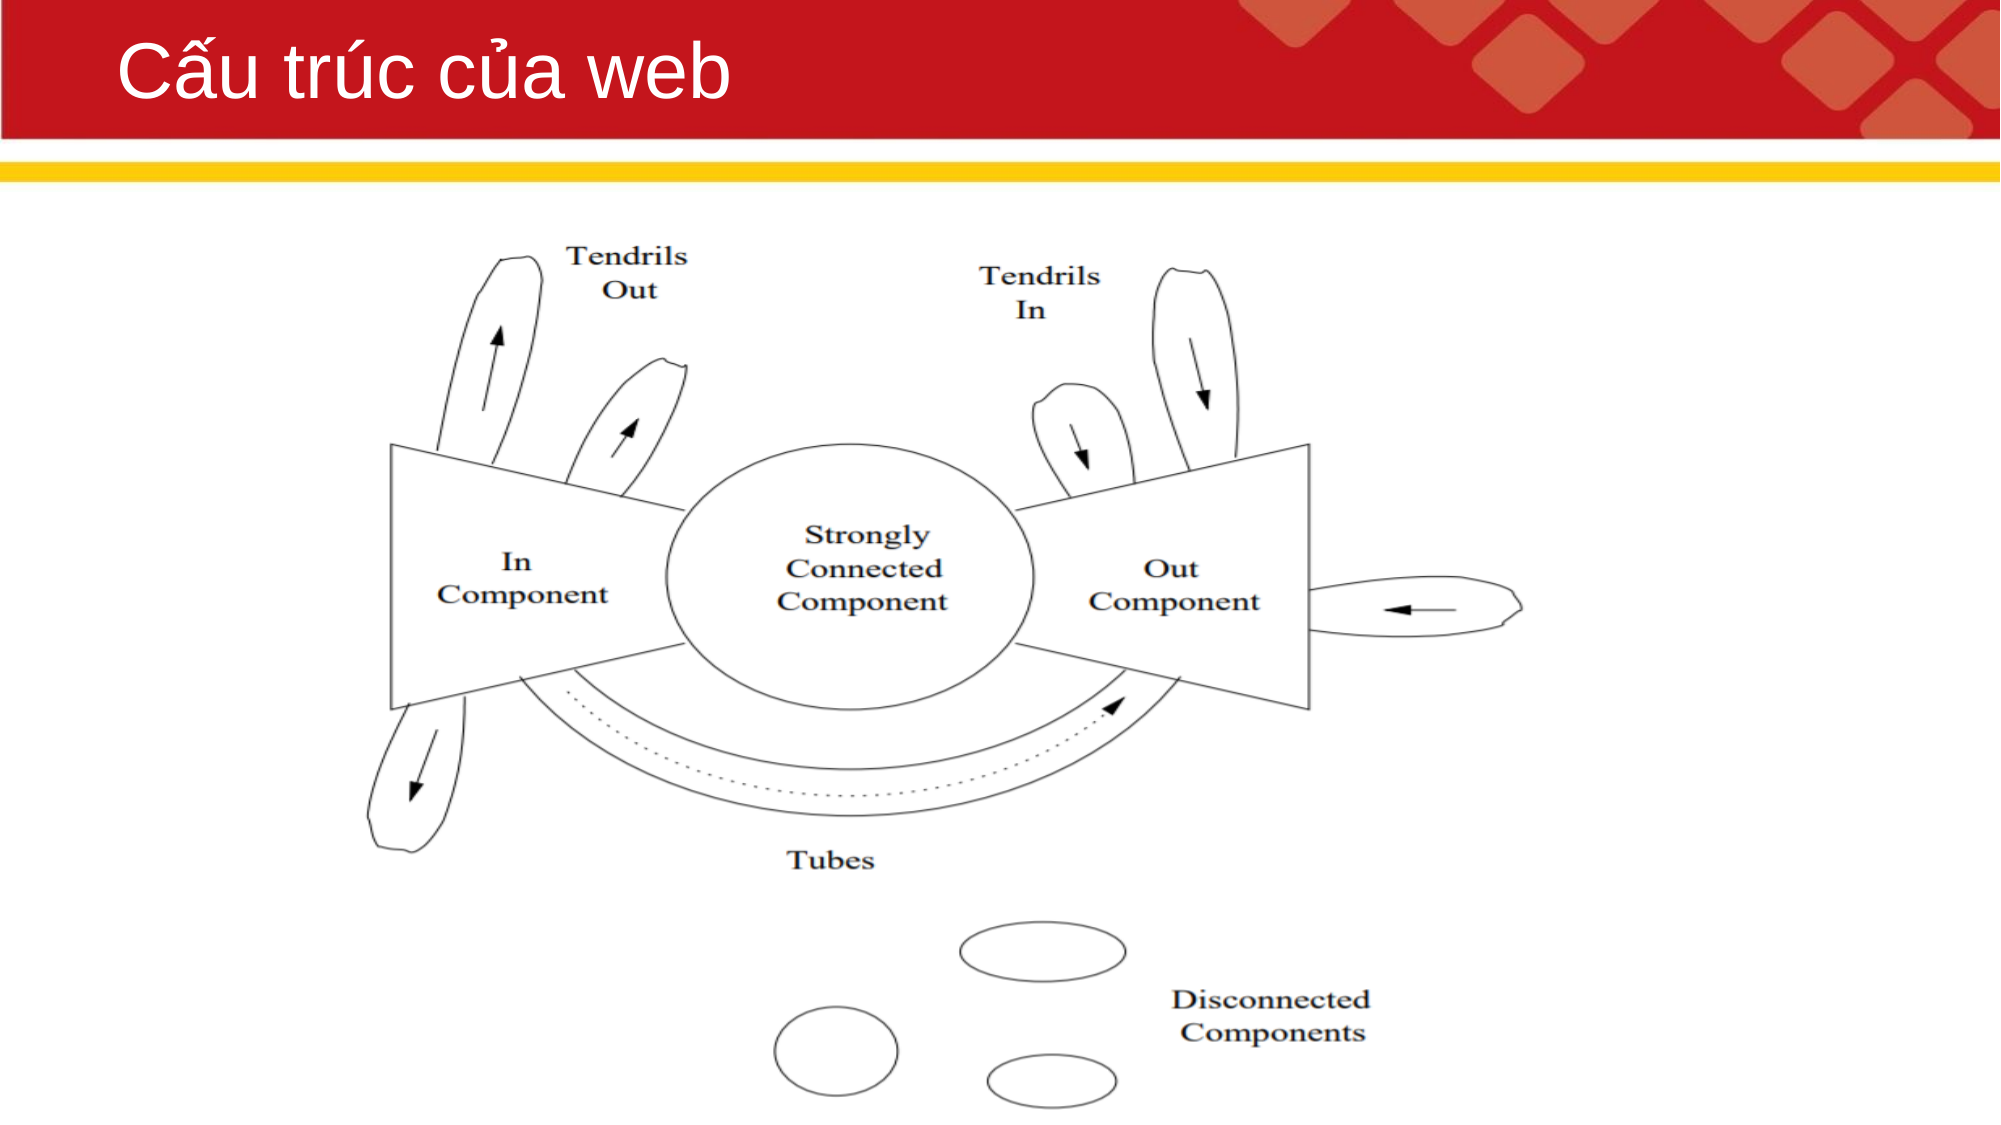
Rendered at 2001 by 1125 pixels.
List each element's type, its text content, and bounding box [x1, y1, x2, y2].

picture [0, 0, 2000, 192]
title Cấu trúc của web [116, 19, 1375, 116]
picture [135, 212, 1901, 1125]
